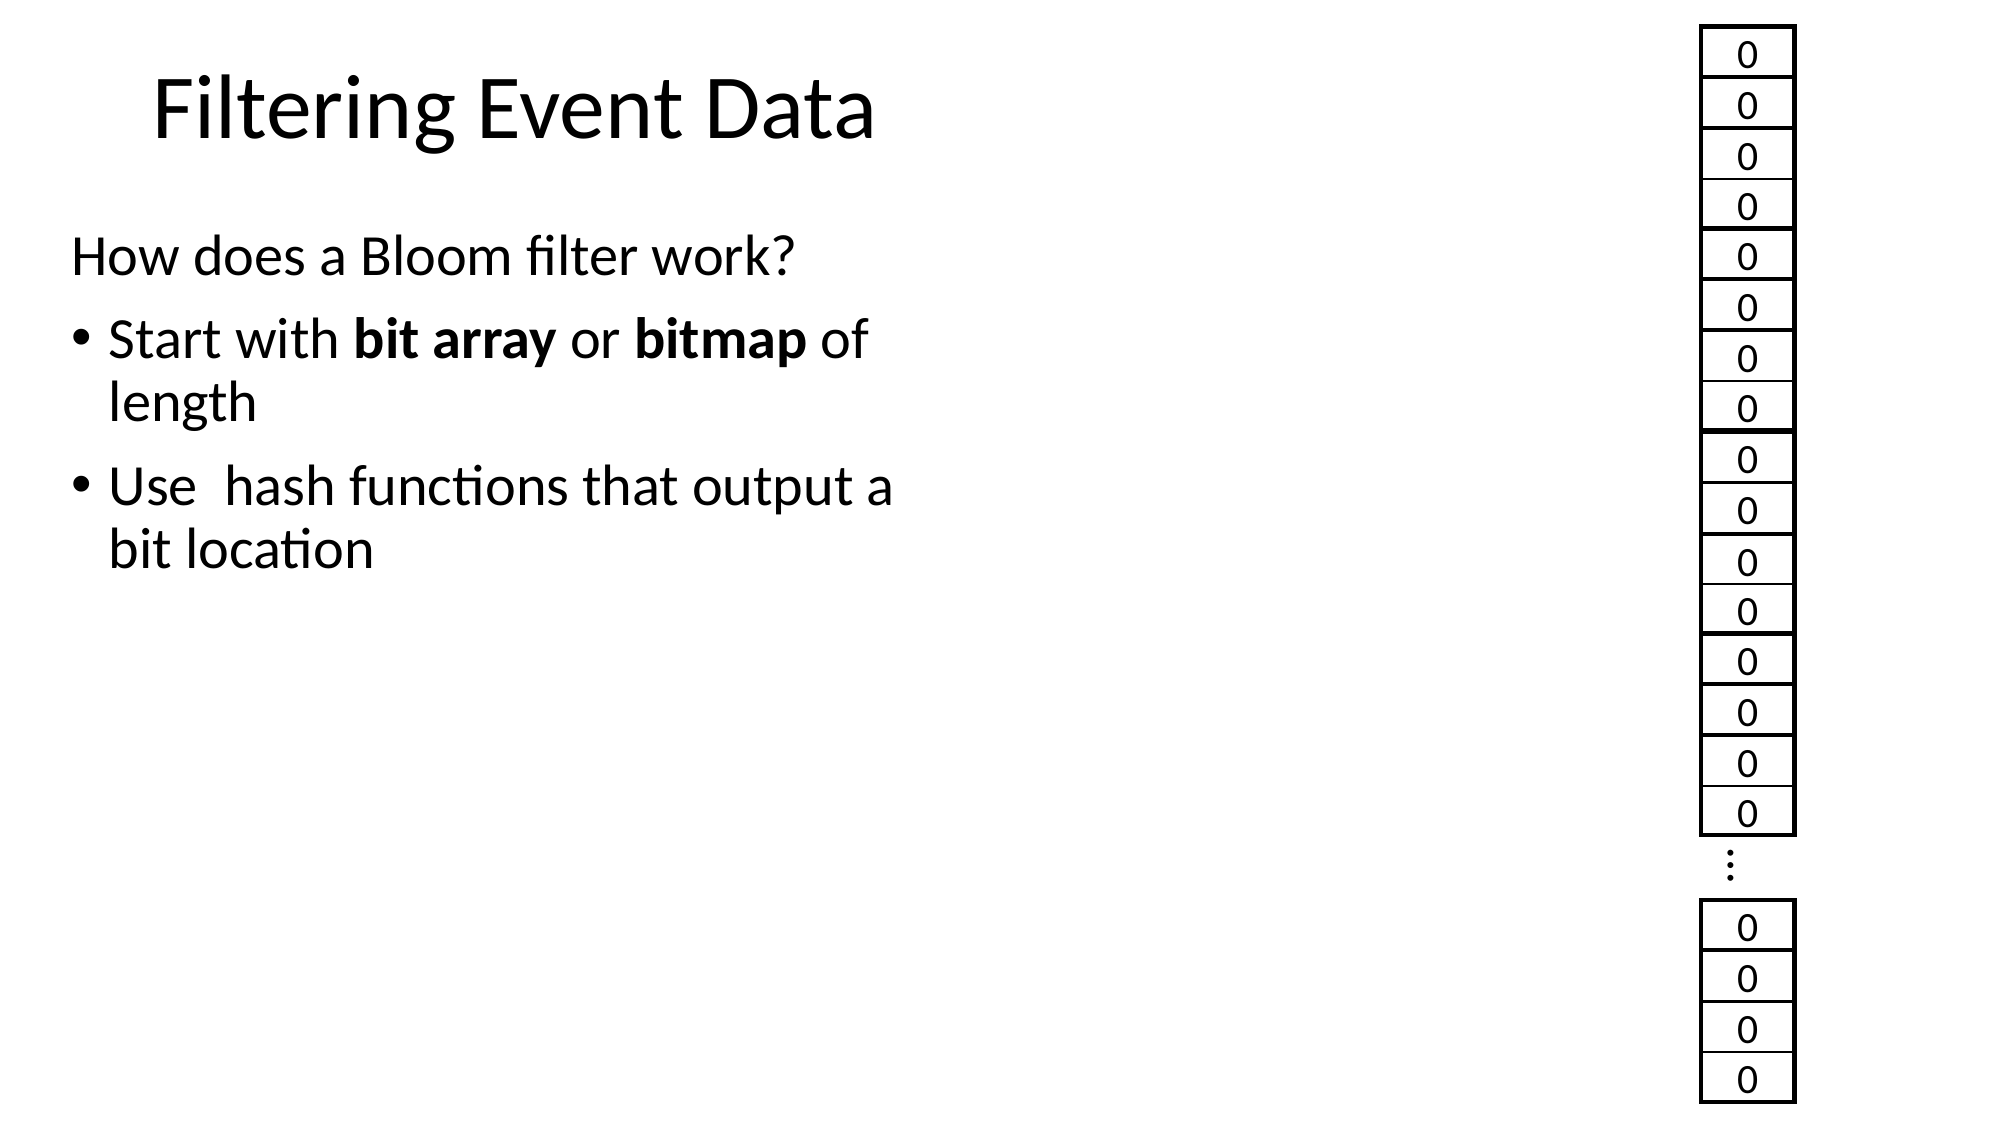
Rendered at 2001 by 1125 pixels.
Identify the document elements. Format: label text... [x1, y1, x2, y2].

text_box 0 [1700, 787, 1795, 836]
text_box 0 [1700, 1001, 1795, 1053]
text_box … [1700, 828, 1796, 903]
text_box 0 [1700, 180, 1795, 229]
text_box 0 [1700, 330, 1795, 382]
text_box 0 [1700, 128, 1795, 180]
text_box 0 [1700, 684, 1795, 735]
text_box 0 [1700, 382, 1795, 431]
text_box 0 [1700, 585, 1795, 632]
text_box 0 [1700, 431, 1795, 482]
text_box 0 [1700, 899, 1795, 950]
text_box 0 [1700, 950, 1795, 1001]
text_box 0 [1700, 632, 1795, 684]
text_box 0 [1700, 735, 1795, 787]
text_box 0 [1700, 534, 1795, 585]
text_box 0 [1700, 26, 1795, 77]
text_box 0 [1700, 77, 1795, 128]
text_box 0 [1700, 1053, 1795, 1103]
text_box Filtering Event Data [137, 0, 1863, 218]
text_box 0 [1700, 279, 1795, 330]
text_box 0 [1700, 229, 1795, 279]
text_box 0 [1700, 482, 1795, 534]
